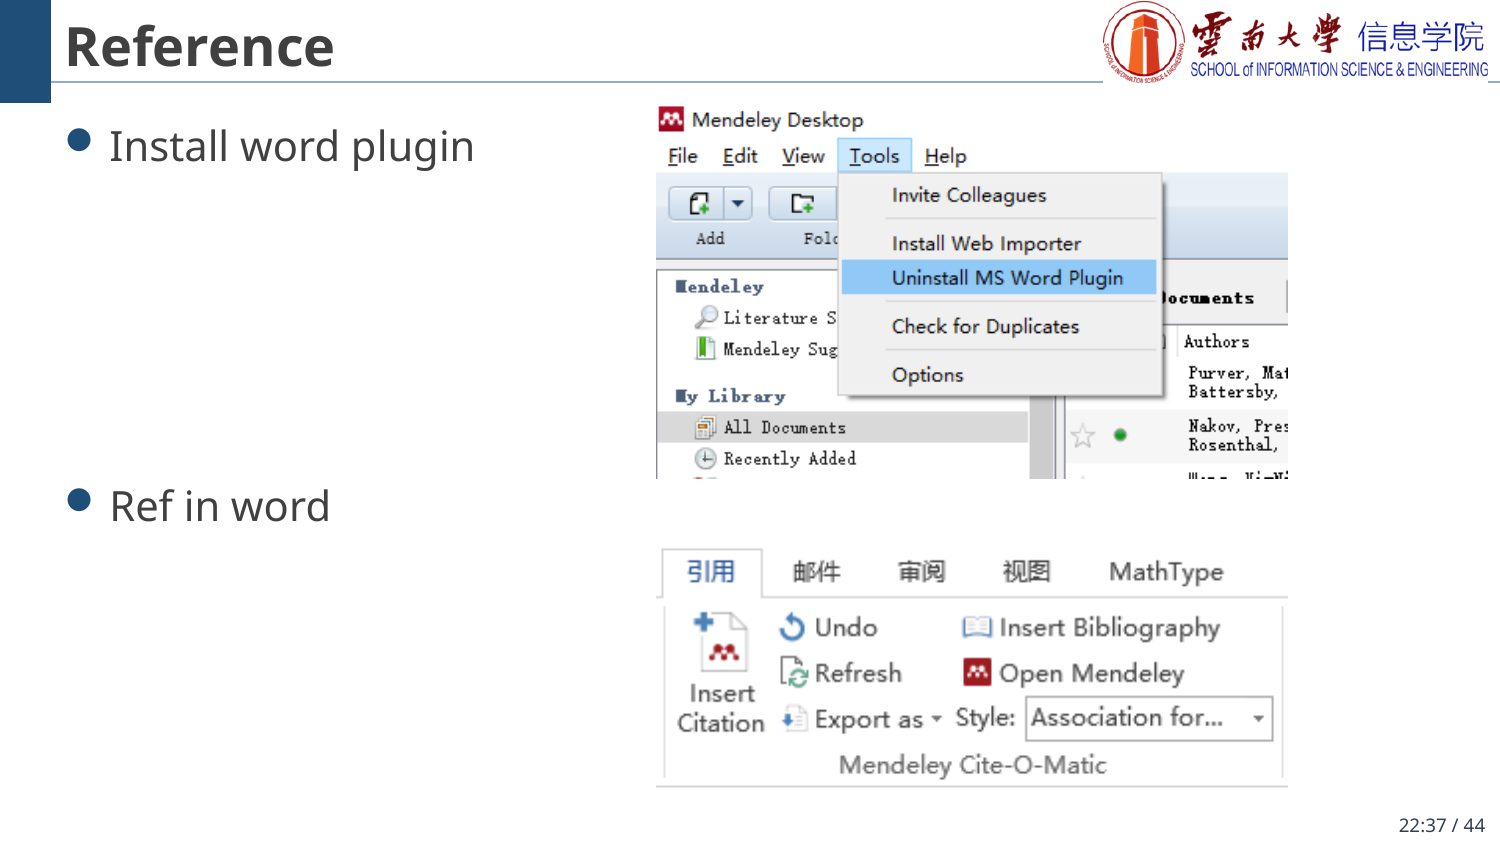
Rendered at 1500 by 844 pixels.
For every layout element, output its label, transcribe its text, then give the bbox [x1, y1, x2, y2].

picture [656, 503, 1288, 790]
picture [656, 102, 1288, 480]
list Install word plugin Ref in word [49, 102, 1448, 779]
picture [1103, 1, 1488, 83]
title Reference [49, 10, 886, 85]
